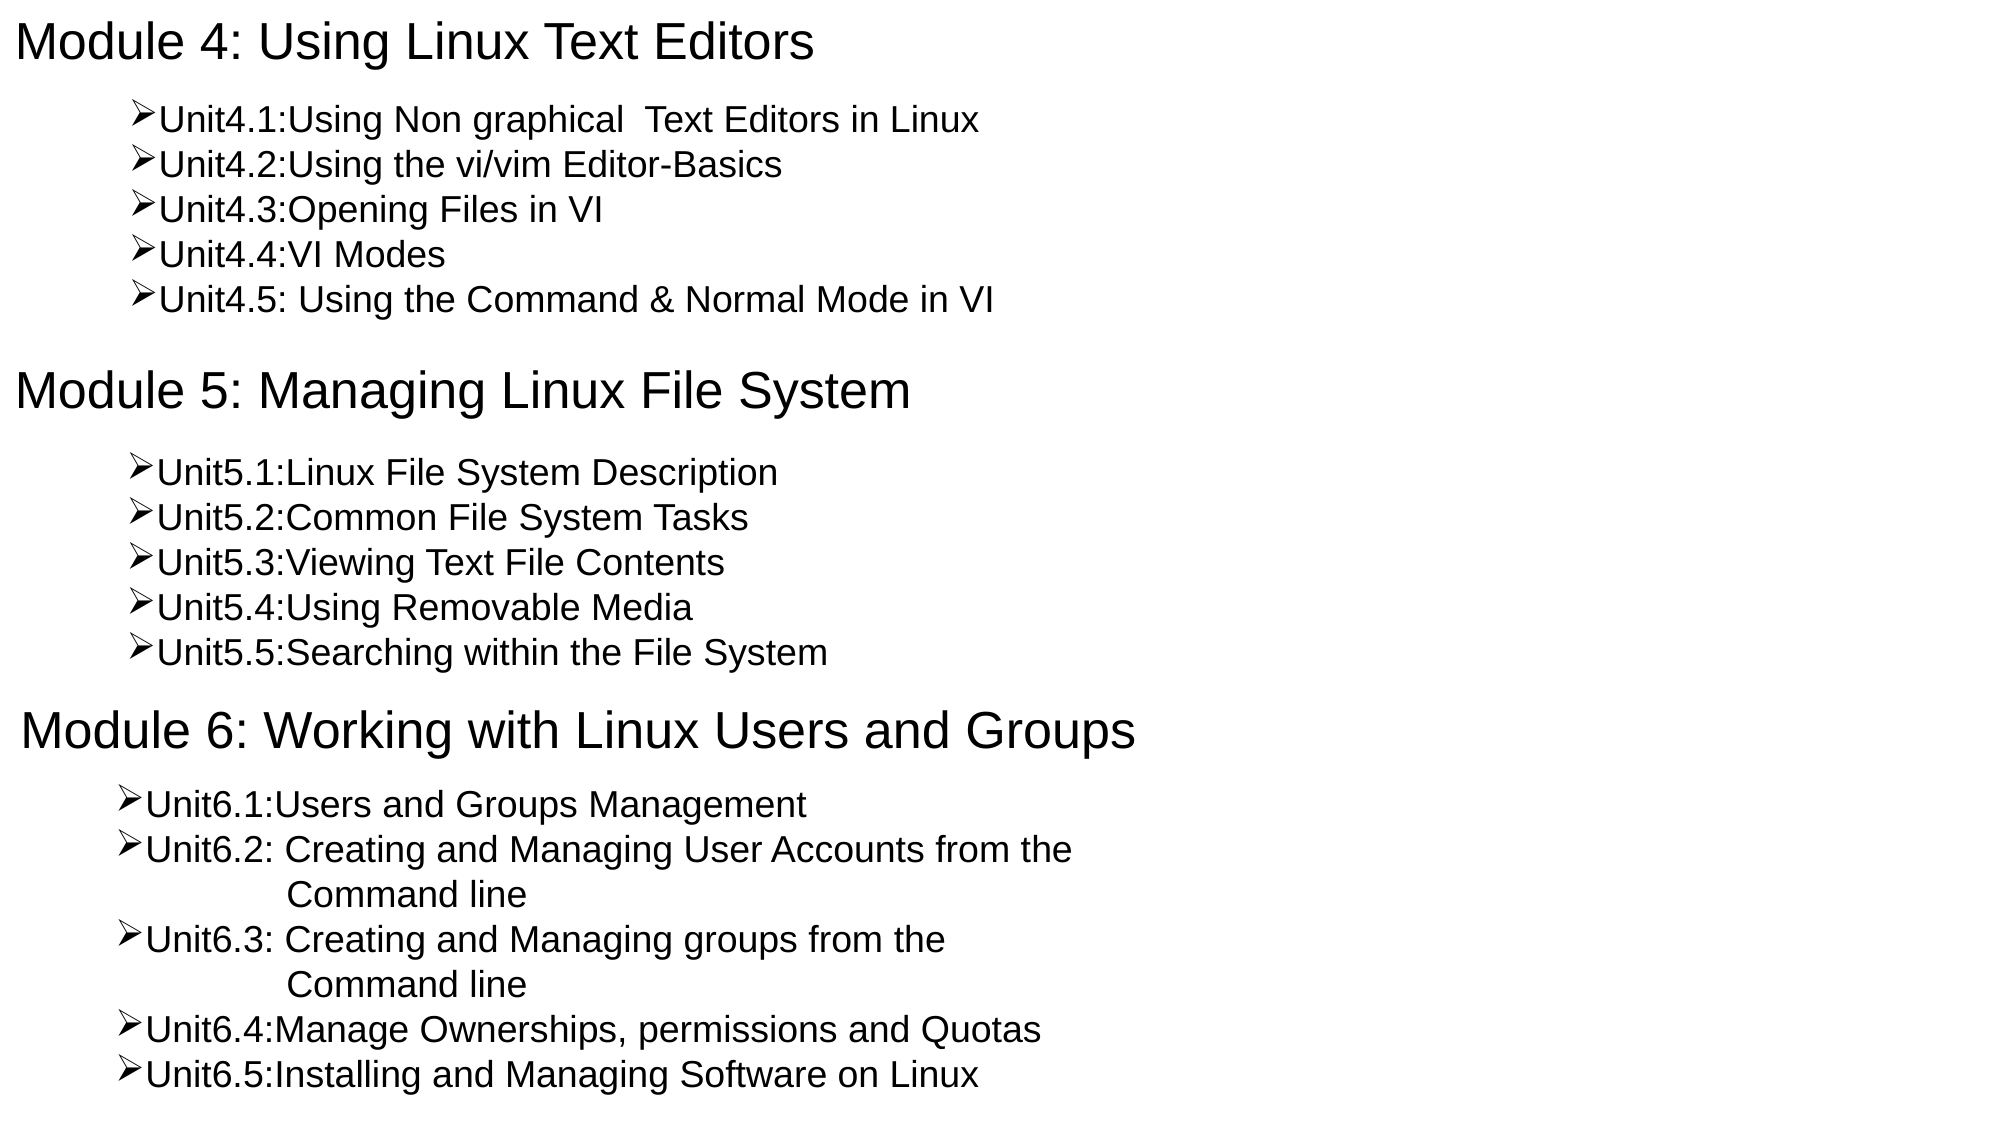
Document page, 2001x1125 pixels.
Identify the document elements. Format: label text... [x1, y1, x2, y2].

text_box Module 4: Using Linux Text Editors [0, 0, 963, 78]
text_box Module 6: Working with Linux Users and Groups [5, 688, 1152, 767]
text_box Unit4.1:Using Non graphical Text Editors in Linux Unit4.2:Using the vi/vim Editor-Basics Unit4.3:Opening Files in VI Unit4.4:VI Modes Unit4.5: Using the Command & Normal Mode in VI [114, 87, 1111, 327]
text_box Unit6.1:Users and Groups Management Unit6.2: Creating and Managing User Accounts from the Command line Unit6.3: Creating and Managing groups from the Command line Unit6.4:Manage Ownerships, permissions and Quotas Unit6.5:Installing and Managing Software on Linux [100, 772, 1091, 1103]
text_box Module 5: Managing Linux File System [0, 349, 1422, 427]
text_box Unit5.1:Linux File System Description Unit5.2:Common File System Tasks Unit5.3:Viewing Text File Contents Unit5.4:Using Removable Media Unit5.5:Searching within the File System [111, 440, 1120, 681]
